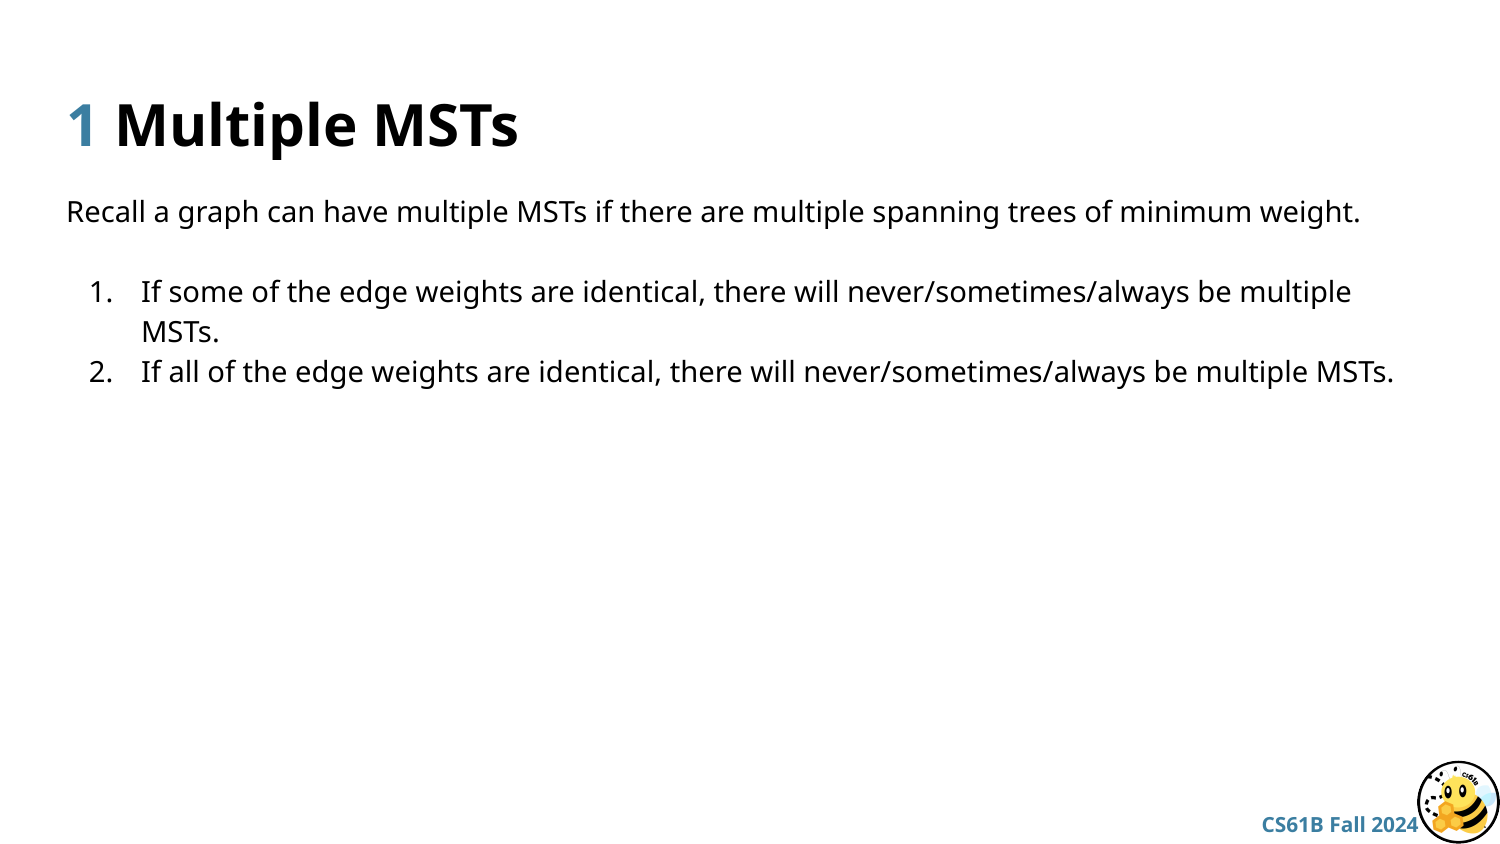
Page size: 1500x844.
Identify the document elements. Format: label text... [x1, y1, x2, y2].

title 1 Multiple MSTs [51, 72, 1449, 167]
picture [1417, 760, 1500, 844]
text_box Recall a graph can have multiple MSTs if there are multiple spanning trees of minimum weight. If some of the edge weights are identical, there will never/sometimes/always be multiple MSTs. If all of the edge weights are identical, there will never/sometimes/always be multiple MSTs. [51, 172, 1436, 404]
